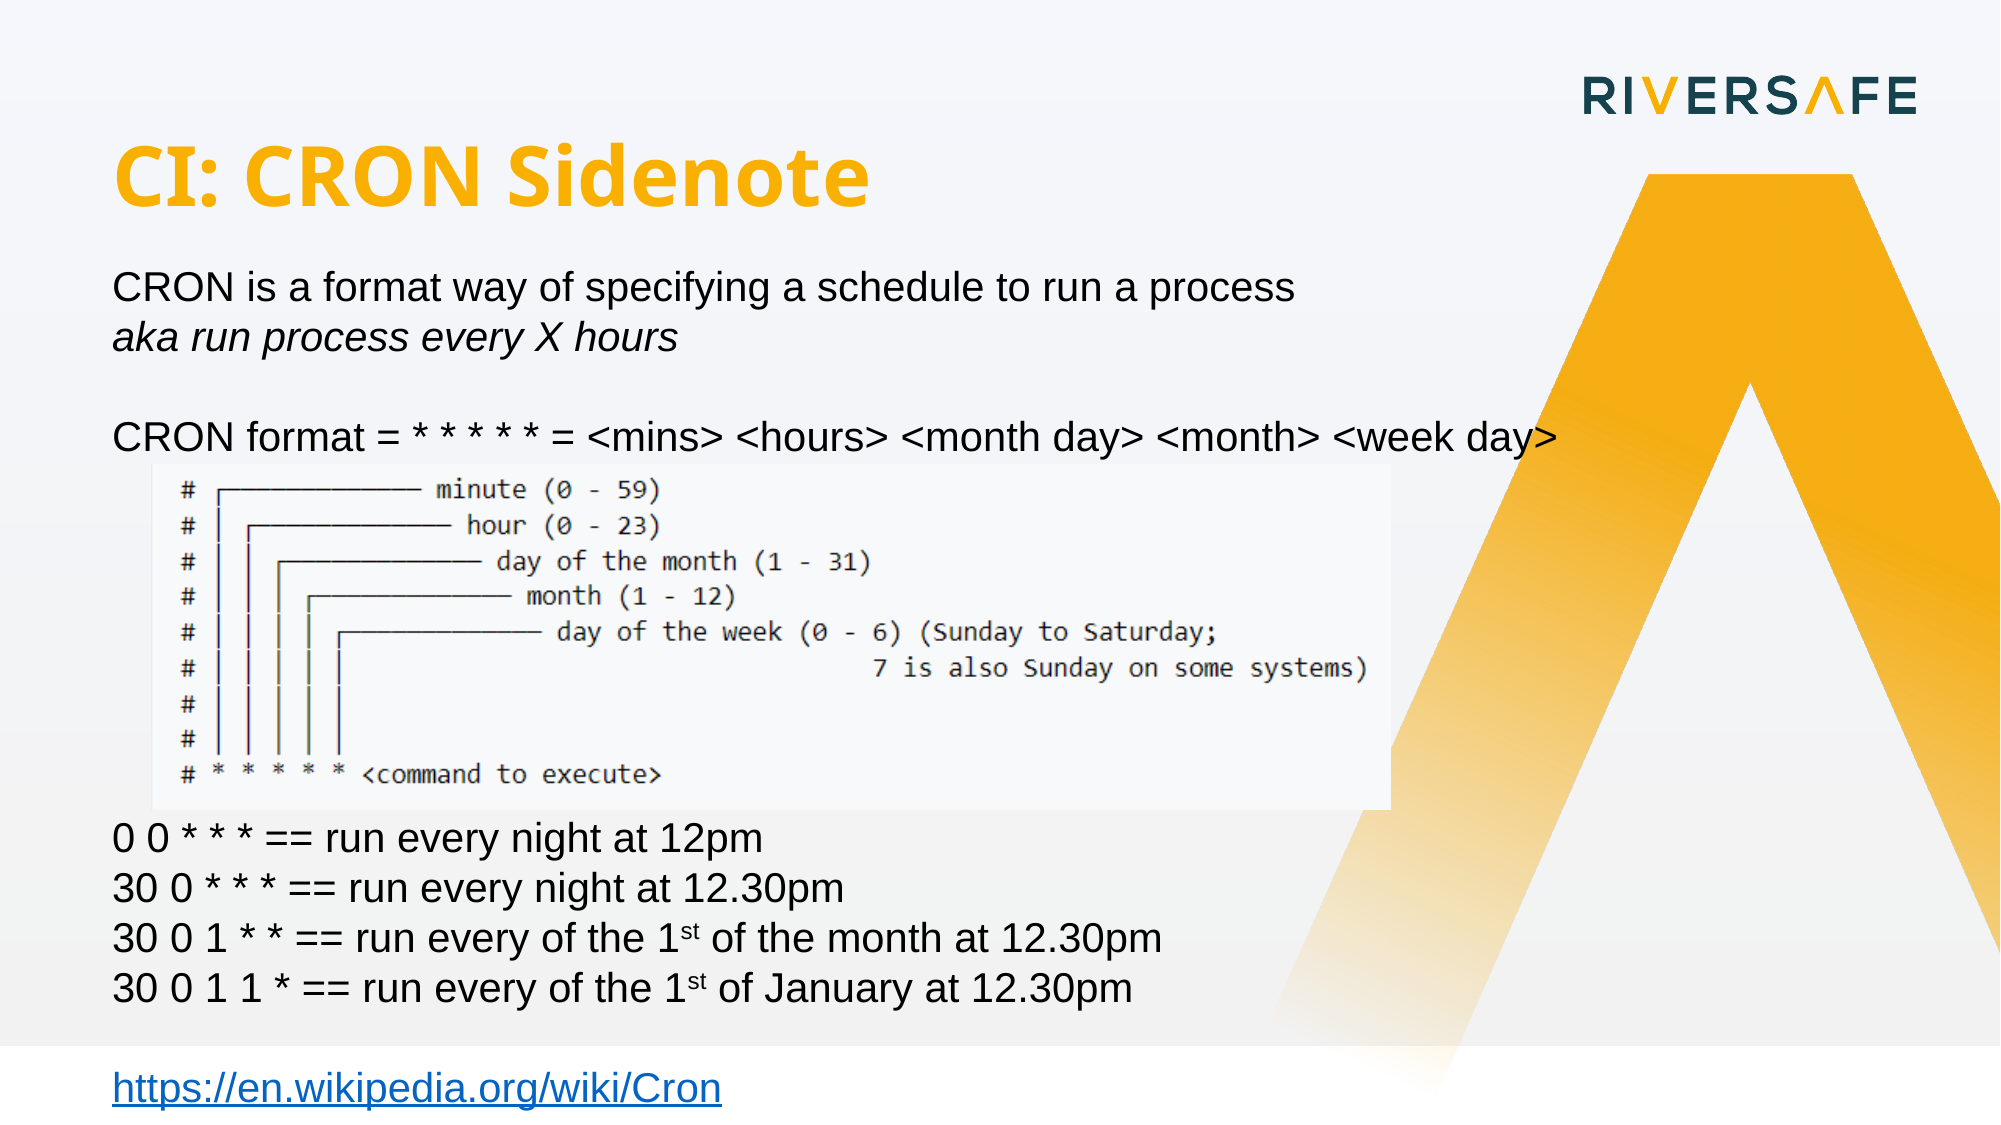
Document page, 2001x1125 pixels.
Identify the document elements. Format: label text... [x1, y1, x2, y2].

picture [151, 174, 2001, 1125]
text_box CI: CRON Sidenote [97, 126, 1497, 207]
text_box CRON is a format way of specifying a schedule to run a process aka run process every X hours CRON format = * * * * * = <mins> <hours> <month day> <month> <week day> 0 0 * * * == run every night at 12pm 30 0 * * * == run every night at 12.30pm 30 0 1 * * == run every of the 1st of the month at 12.30pm 30 0 1 1 * == run every of the 1st of January at 12.30pm https://en.wikipedia.org/wiki/Cron [97, 252, 1701, 382]
picture [1584, 75, 1916, 115]
